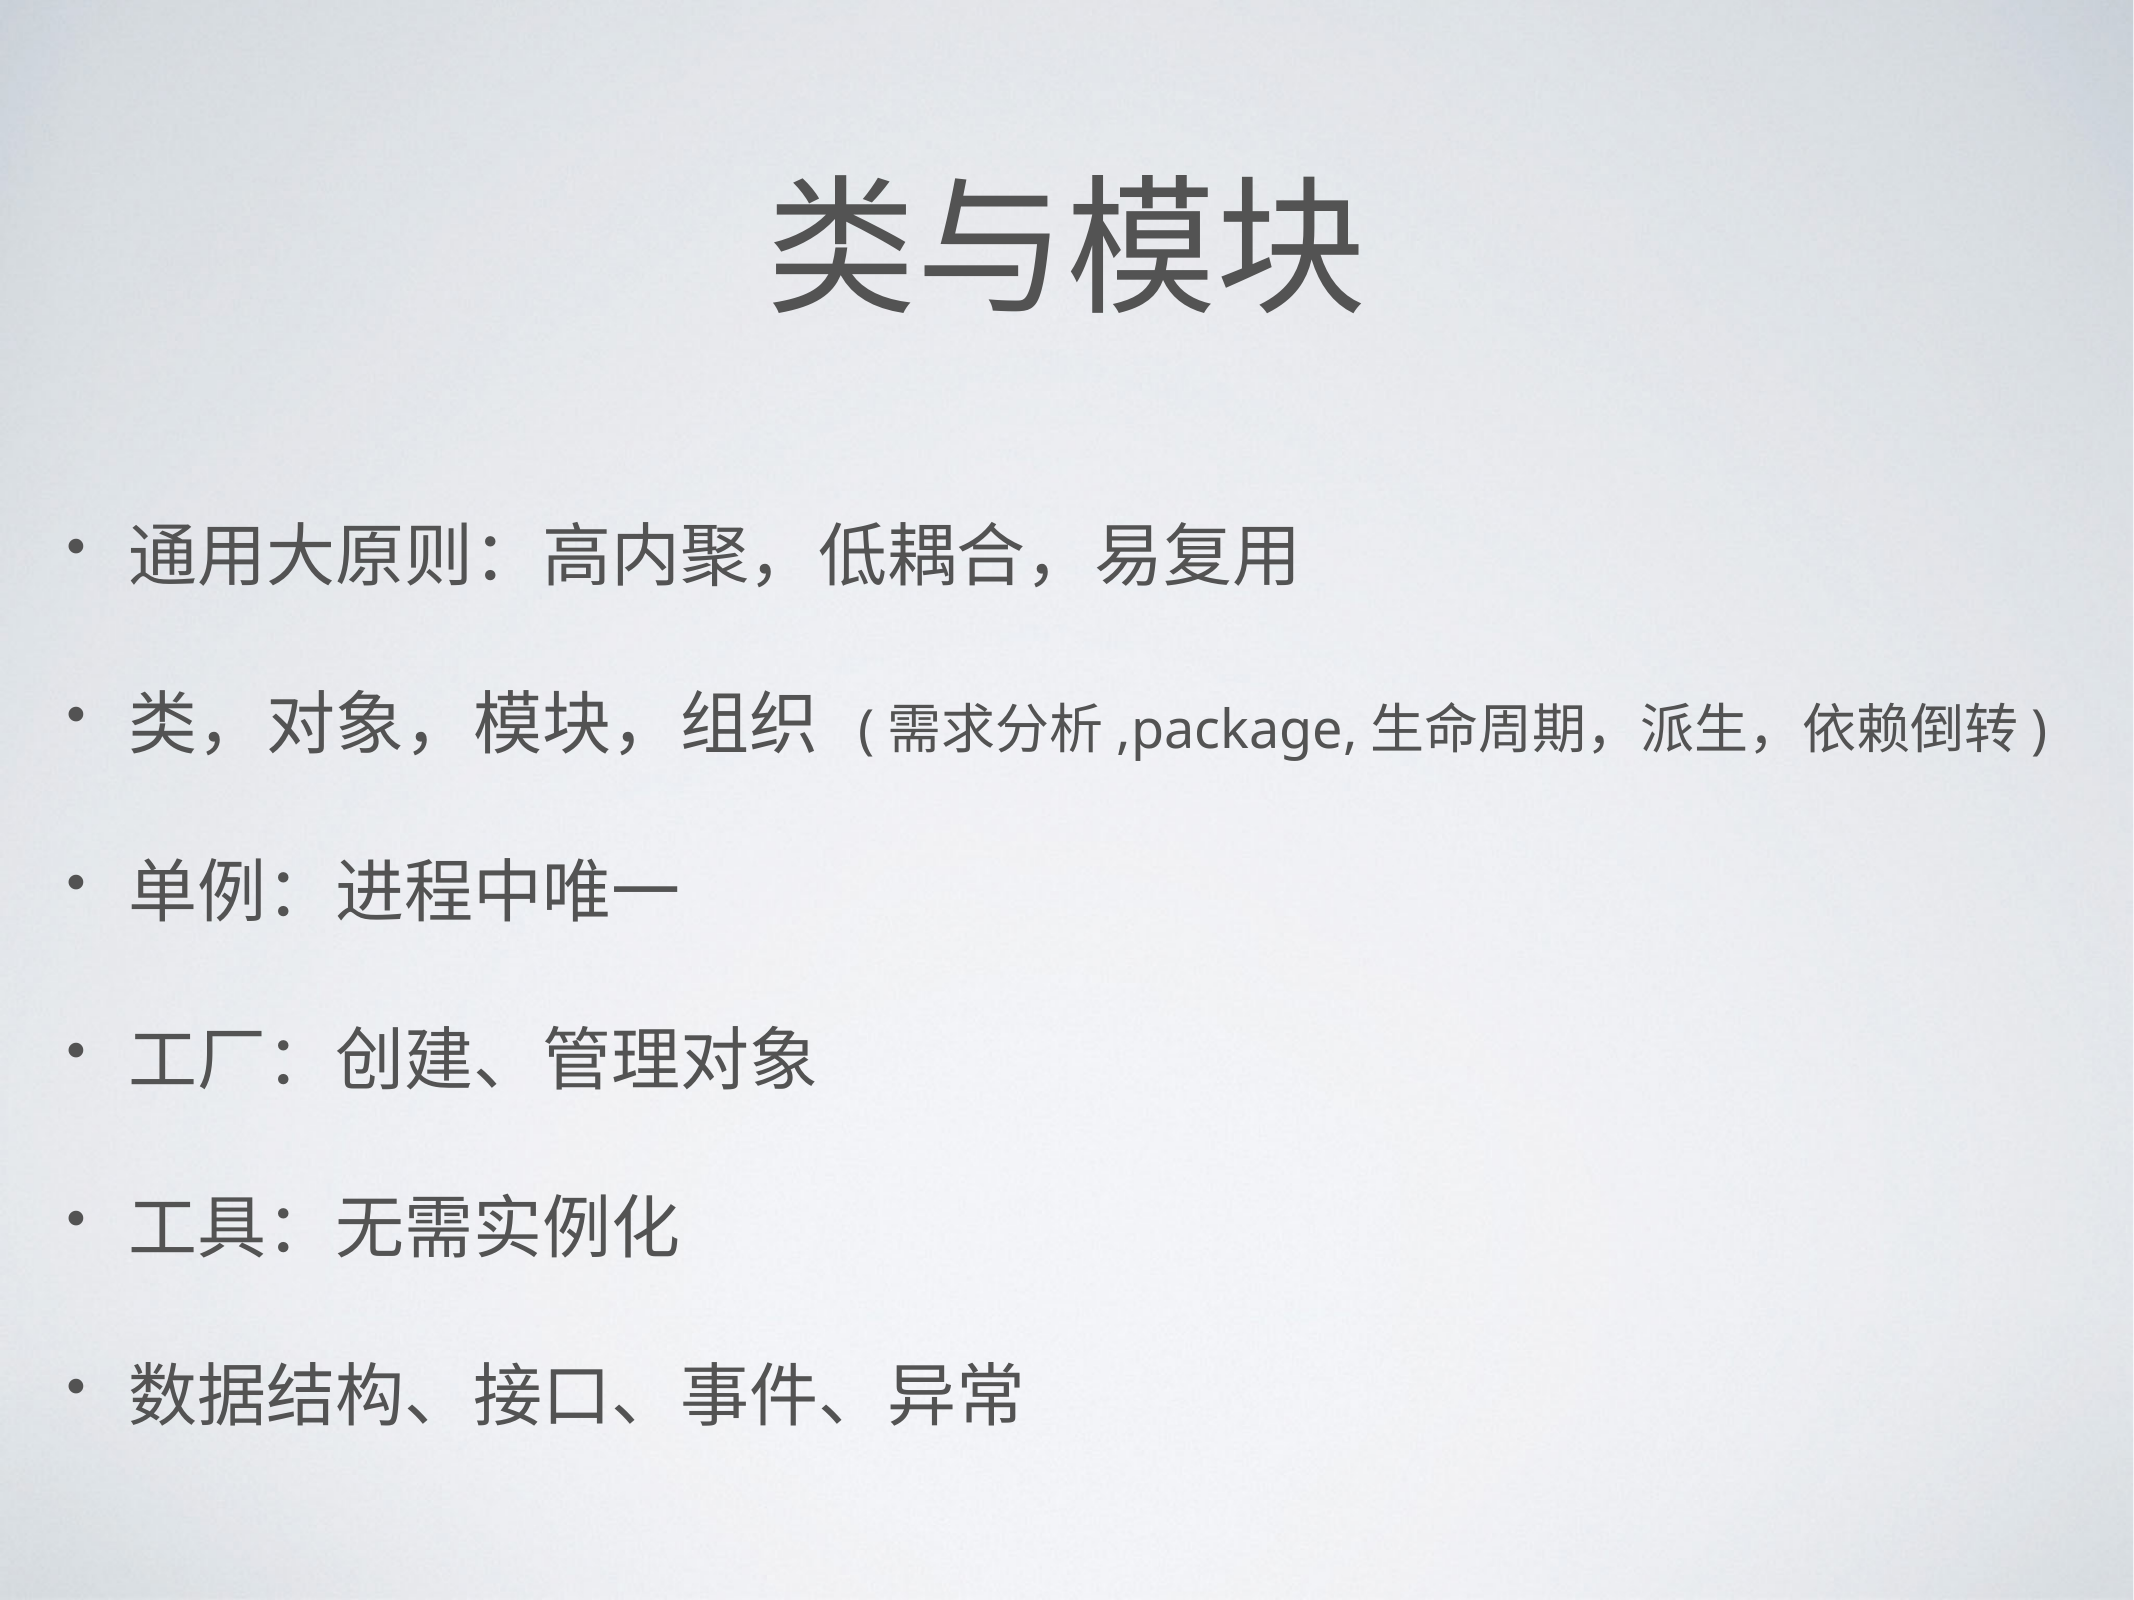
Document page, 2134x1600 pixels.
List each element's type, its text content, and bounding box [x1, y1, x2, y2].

picture [0, 0, 2134, 1600]
list 通用大原则：高内聚，低耦合，易复用 类，对象，模块，组织 (需求分析,package,生命周期，派生，依赖倒转) 单例：进程中唯一 工厂：创建、管理对象 工具：无需实例化 数据结构、接口、事件、异常 [57, 447, 2076, 1482]
title 类与模块 [57, 41, 2076, 443]
